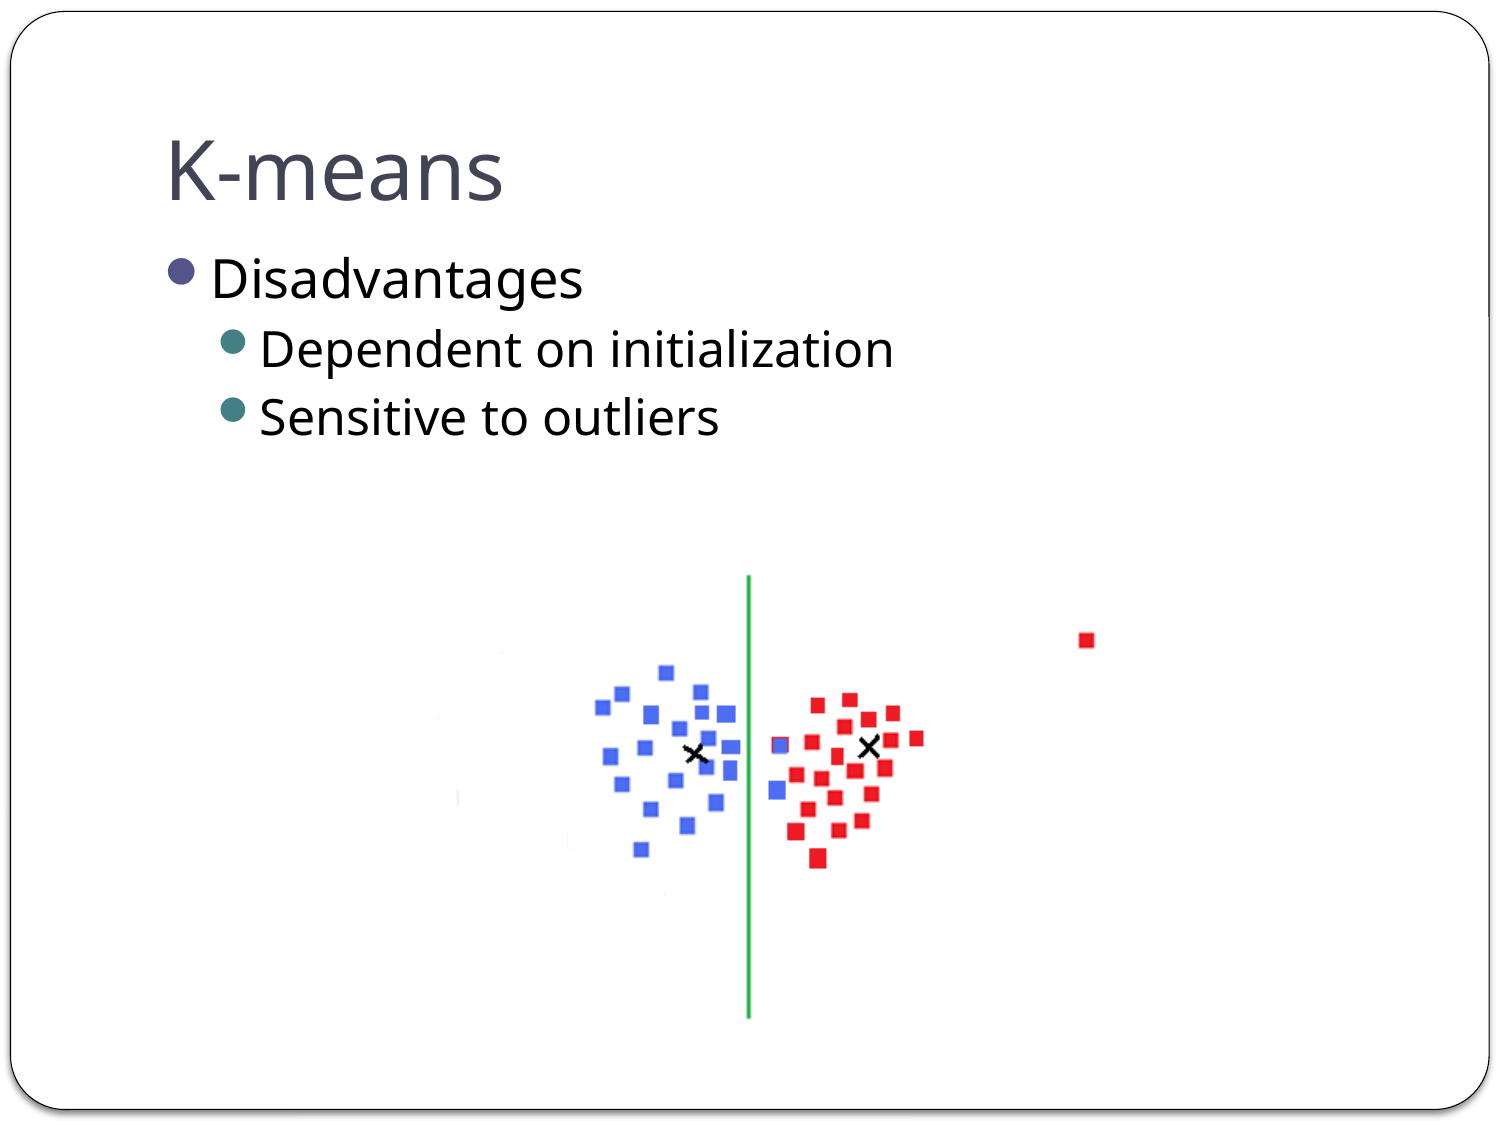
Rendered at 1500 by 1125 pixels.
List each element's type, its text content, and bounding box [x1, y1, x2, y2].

list Disadvantages Dependent on initialization Sensitive to outliers [150, 237, 1425, 988]
picture [379, 549, 1121, 1057]
title K-means [150, 45, 1425, 233]
